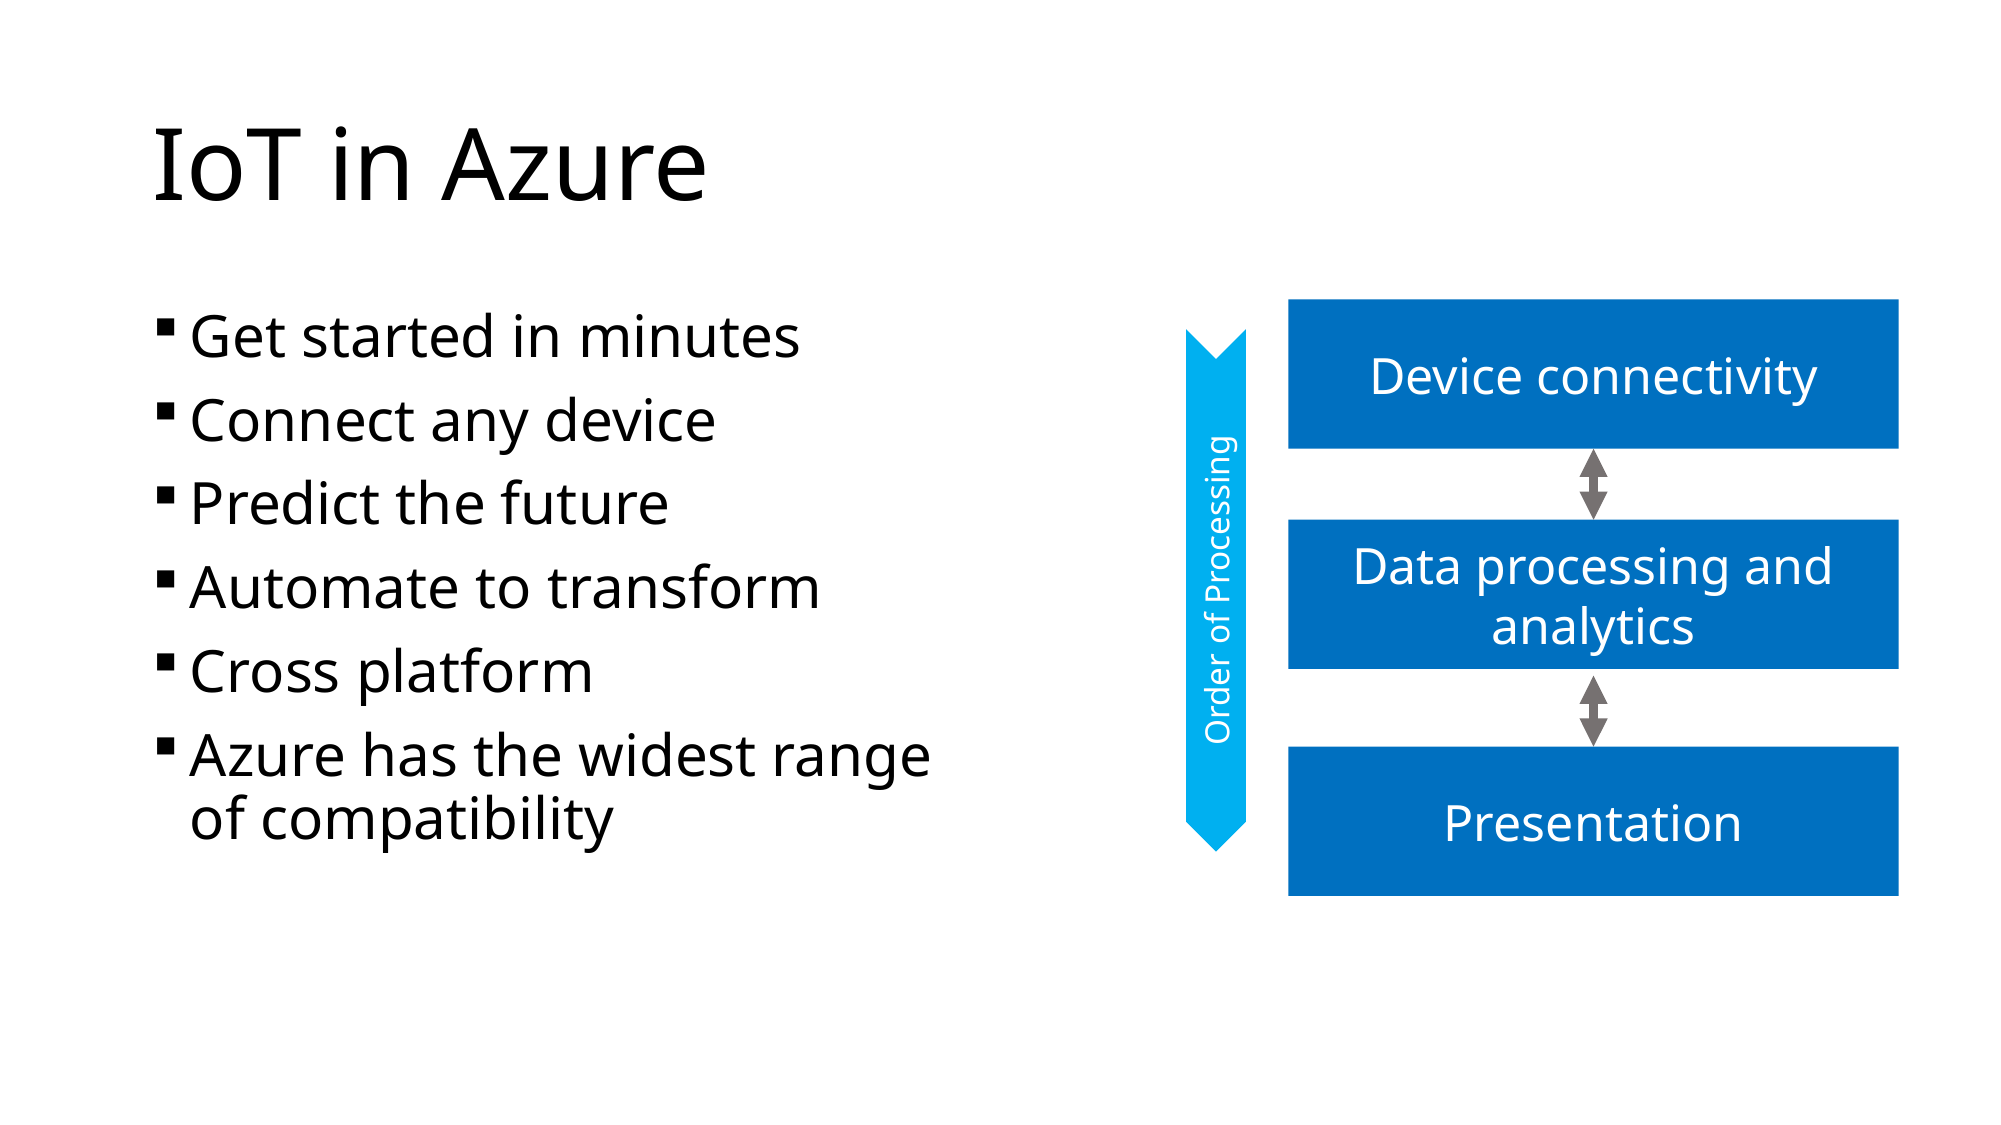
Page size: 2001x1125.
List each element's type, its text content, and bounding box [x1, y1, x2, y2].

title IoT in Azure [137, 59, 1863, 278]
list Get started in minutes Connect any device Predict the future Automate to transform Cross platform Azure has the widest range of compatibility [137, 299, 988, 1014]
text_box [1185, 299, 1899, 896]
